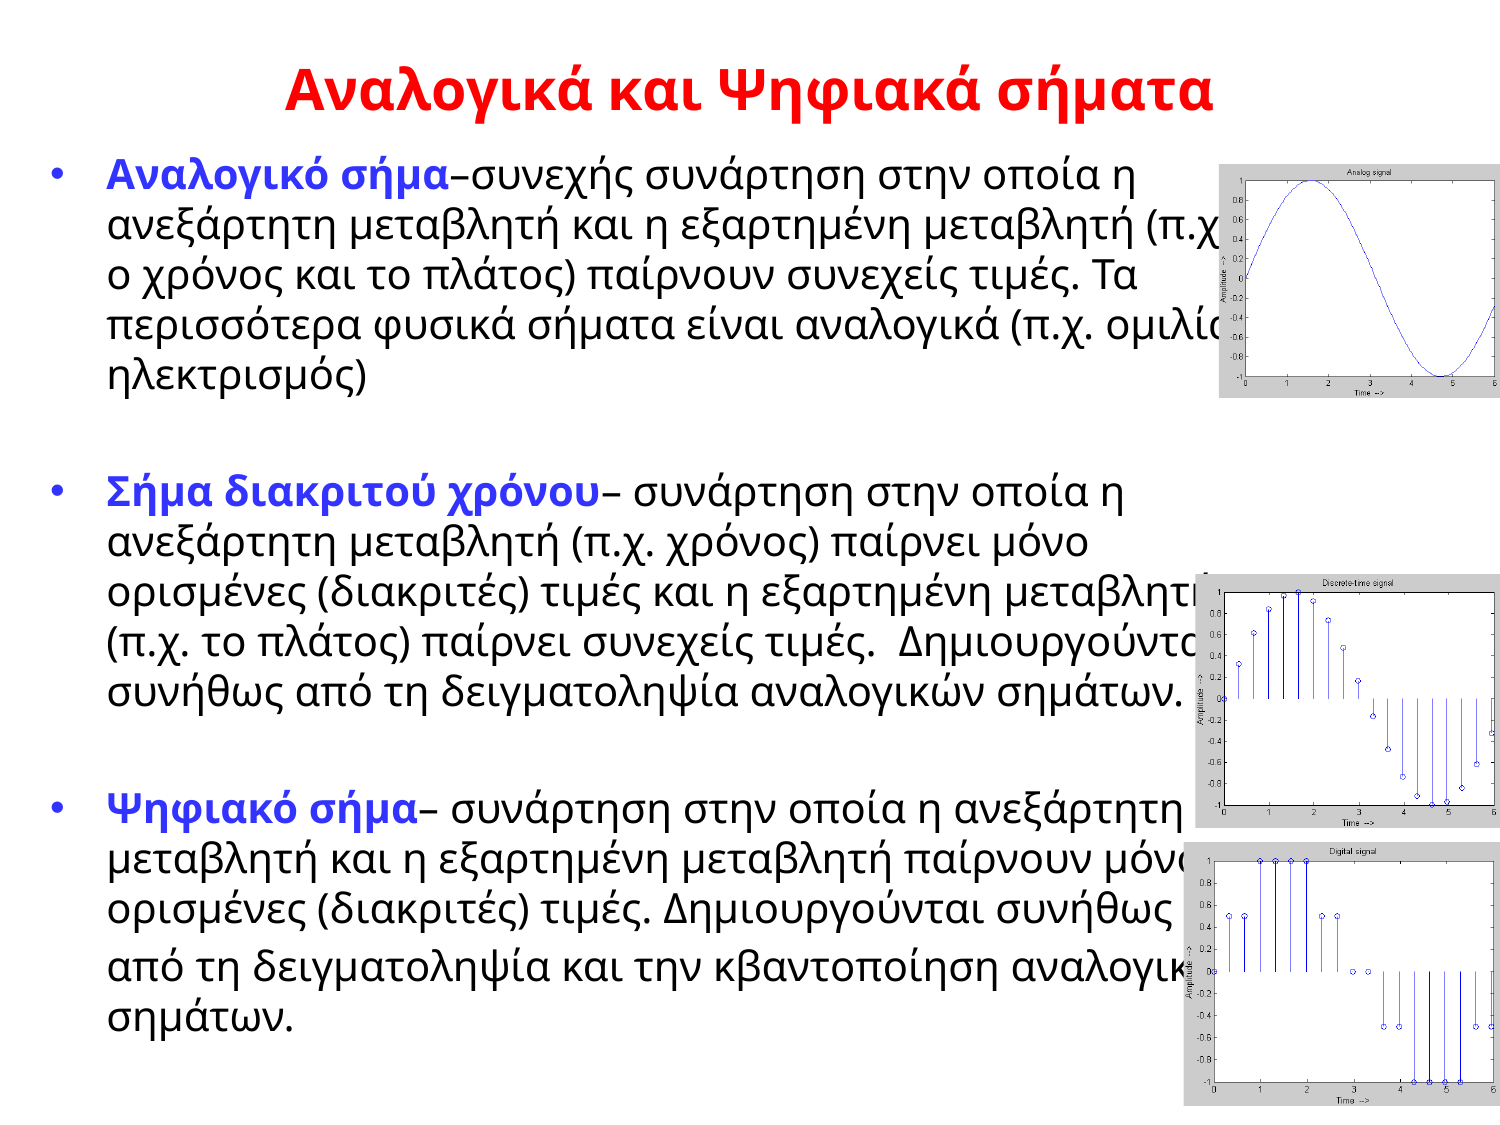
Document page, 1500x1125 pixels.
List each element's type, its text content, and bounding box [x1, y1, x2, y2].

picture [1218, 163, 1500, 398]
picture [1195, 573, 1500, 828]
picture [1183, 841, 1500, 1106]
title Αναλογικά και Ψηφιακά σήματα [75, 45, 1425, 129]
list Αναλογικό σήμα–συνεχής συνάρτηση στην οποία η ανεξάρτητη μεταβλητή και η εξαρτημένη μεταβλητή (π.χ. ο χρόνος και το πλάτος) παίρνουν συνεχείς τιμές. Τα περισσότερα φυσικά σήματα είναι αναλογικά (π.χ. ομιλία, ηλεκτρισμός) Σήμα διακριτού χρόνου– συνάρτηση στην οποία η ανεξάρτητη μεταβλητή (π.χ. χρόνος) παίρνει μόνο ορισμένες (διακριτές) τιμές και η εξαρτημένη μεταβλητή (π.χ. το πλάτος) παίρνει συνεχείς τιμές. Δημιουργούνται συνήθως από τη δειγματοληψία αναλογικών σημάτων. Ψηφιακό σήμα– συνάρτηση στην οποία η ανεξάρτητη μεταβλητή και η εξαρτημένη μεταβλητή παίρνουν μόνο ορισμένες (διακριτές) τιμές. Δημιουργούνται συνήθως από τη δειγματοληψία και την κβαντοποίηση αναλογικών σημάτων. [35, 140, 1266, 949]
